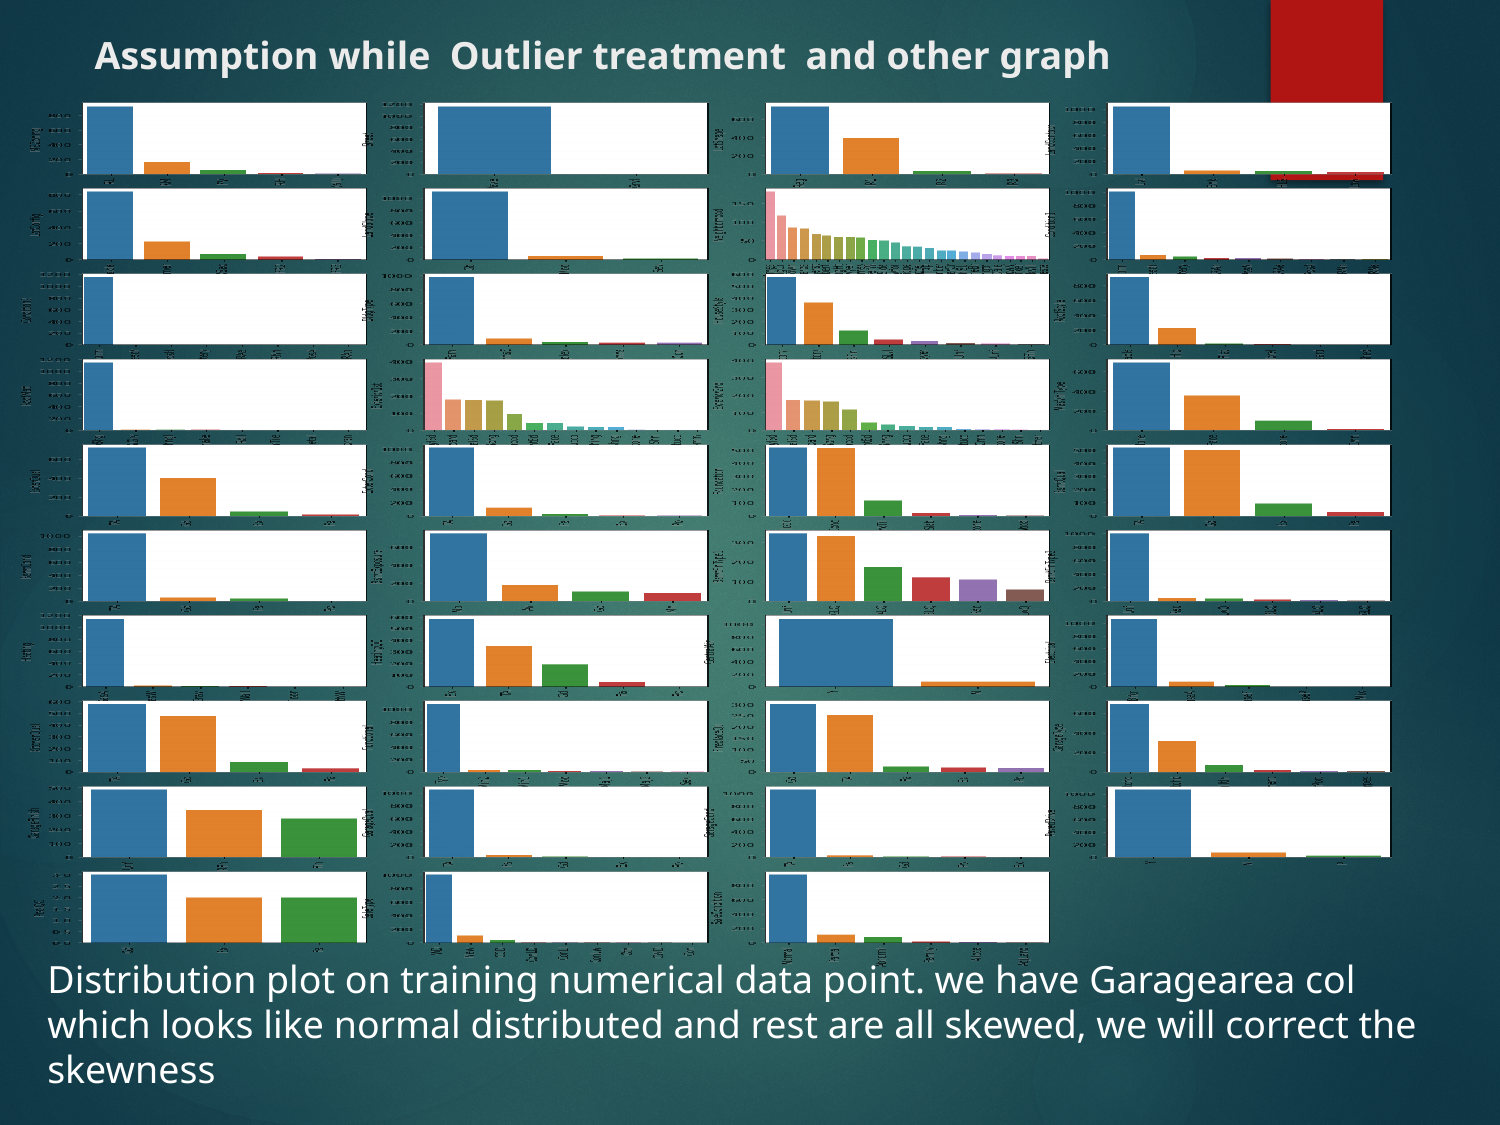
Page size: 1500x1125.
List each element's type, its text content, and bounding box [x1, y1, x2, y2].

text_box Distribution plot on training numerical data point. we have Garagearea col which looks like normal distributed and rest are all skewed, we will correct the skewness [32, 948, 1483, 1099]
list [12, 99, 1401, 970]
title Assumption while Outlier treatment and other graph [79, 24, 1237, 99]
